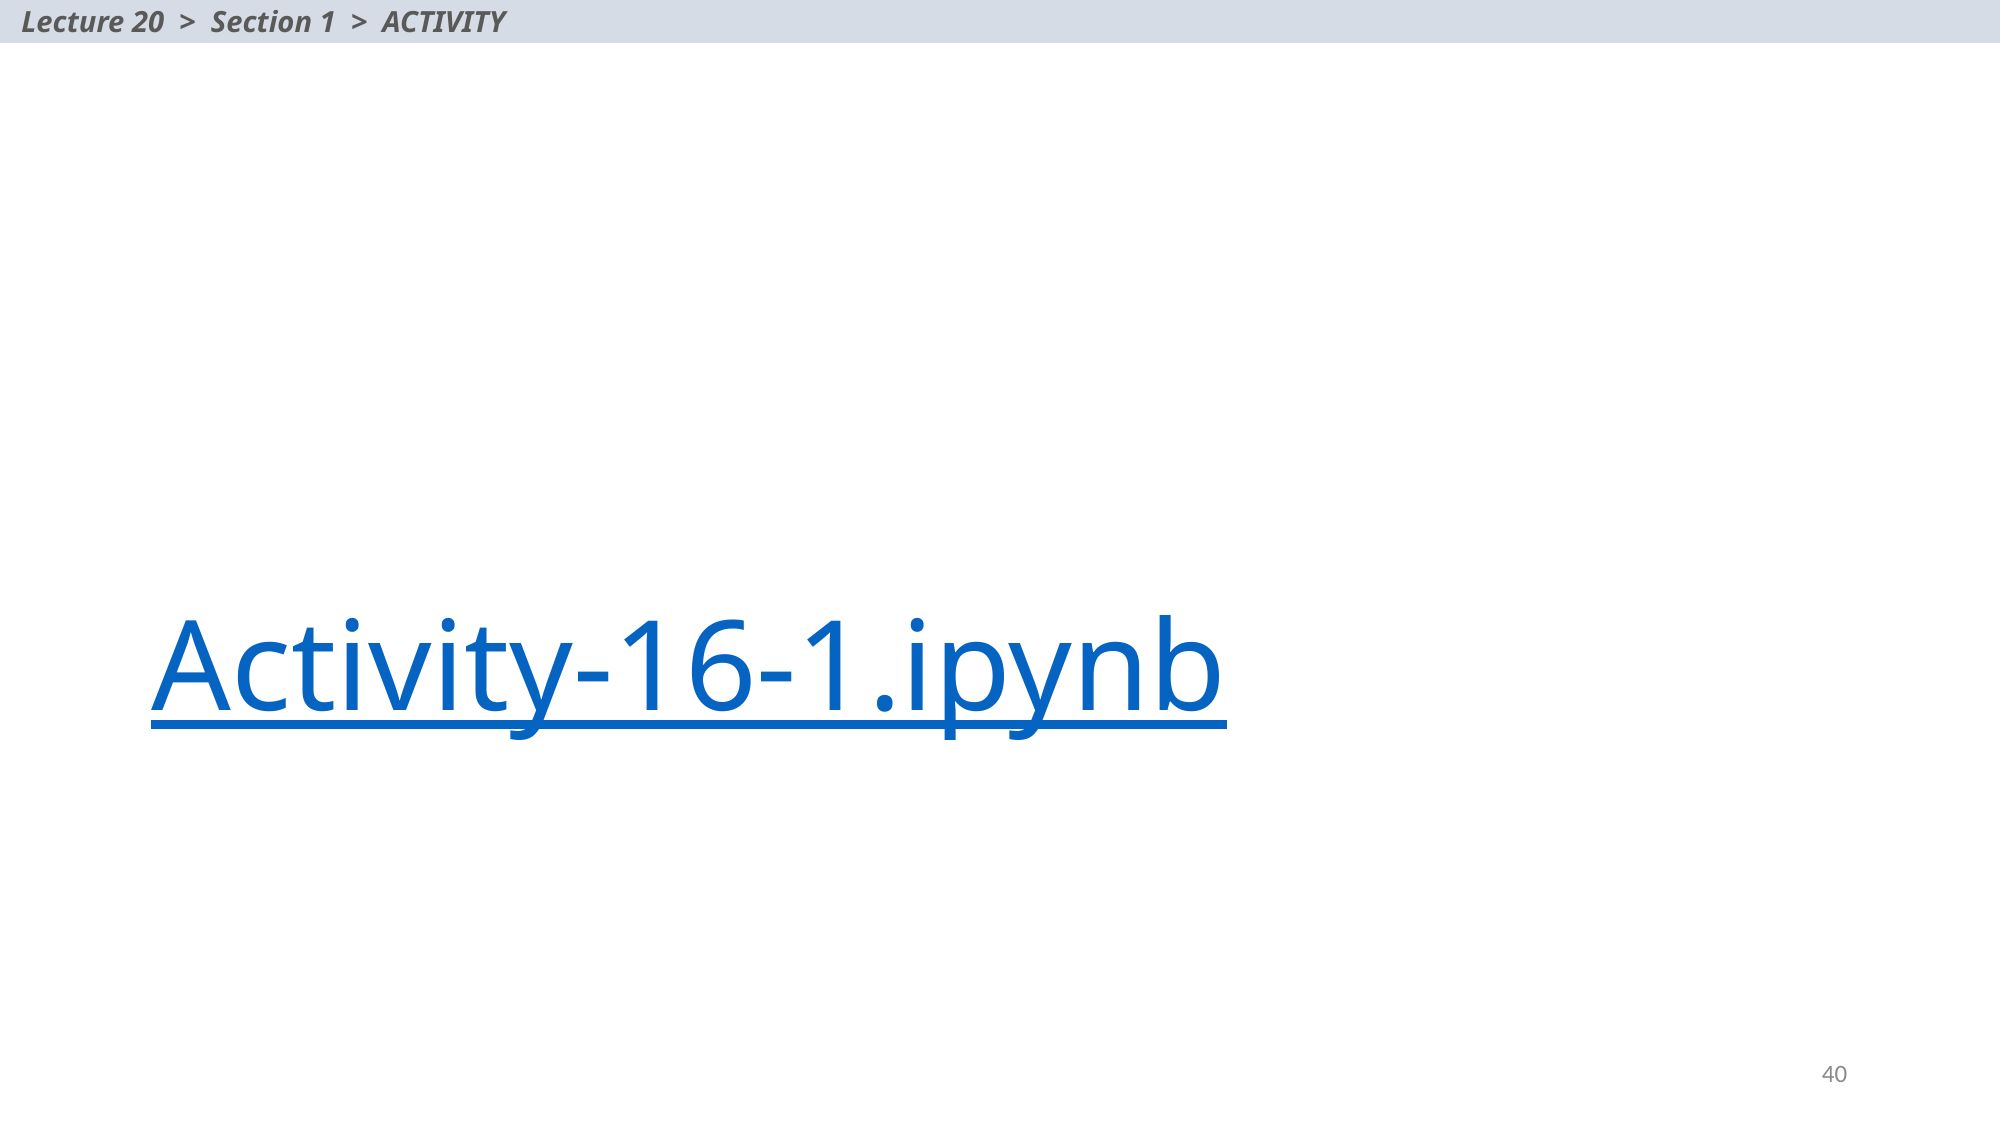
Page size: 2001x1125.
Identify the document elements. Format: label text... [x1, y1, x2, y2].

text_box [0, 0, 2000, 47]
slide_number 40 [1412, 1042, 1863, 1103]
title Activity-16-1.ipynb [136, 280, 1862, 749]
